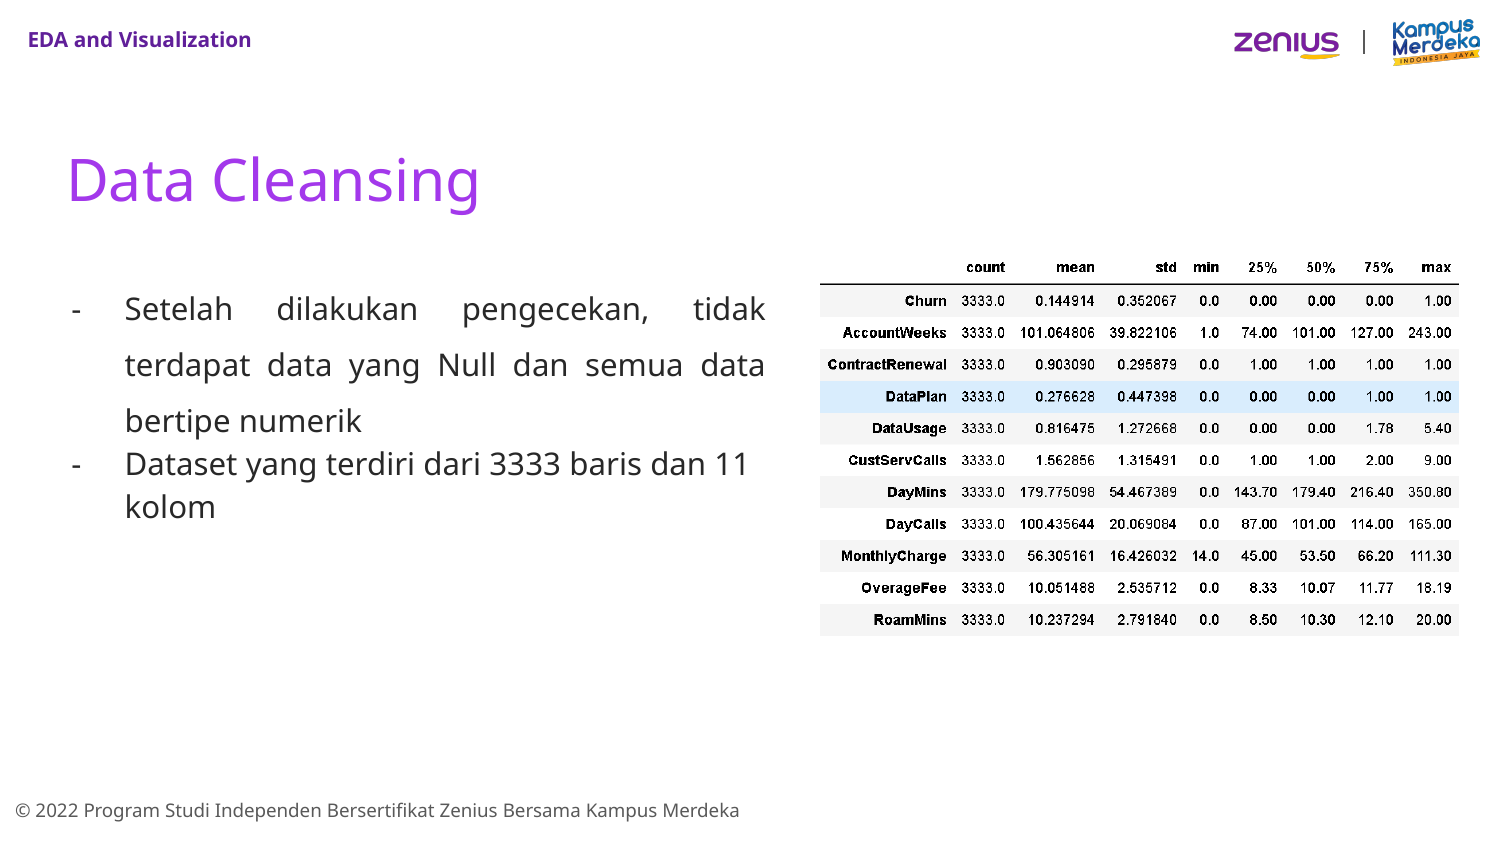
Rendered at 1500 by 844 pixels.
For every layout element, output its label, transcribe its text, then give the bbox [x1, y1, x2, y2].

list Setelah dilakukan pengecekan, tidak terdapat data yang Null dan semua data bertipe numerik Dataset yang terdiri dari 3333 baris dan 11 kolom [34, 255, 782, 736]
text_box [1230, 15, 1480, 69]
text_box EDA and Visualization [12, 14, 1011, 65]
picture [807, 244, 1480, 642]
text_box © 2022 Program Studi Independen Bersertifikat Zenius Bersama Kampus Merdeka [0, 787, 1468, 833]
title Data Cleansing [51, 110, 1443, 245]
